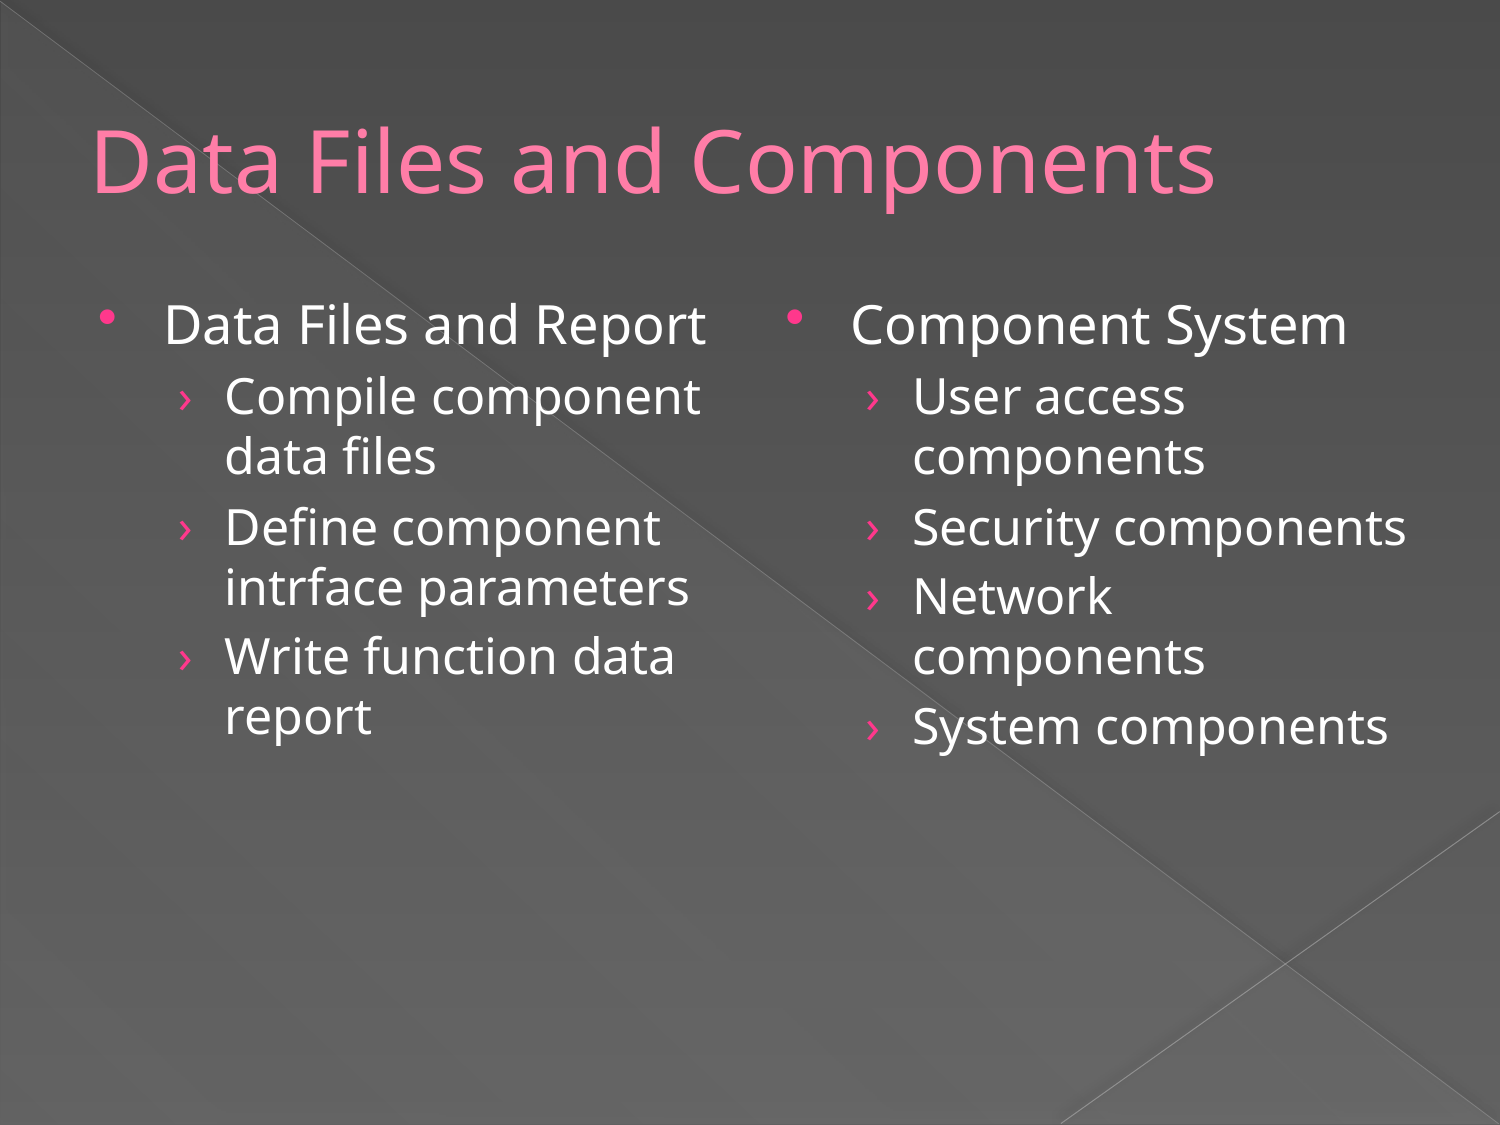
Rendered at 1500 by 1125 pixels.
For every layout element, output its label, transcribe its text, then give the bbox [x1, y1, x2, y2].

title Data Files and Components [75, 43, 1425, 274]
list Data Files and Report Compile component data files Define component intrface parameters Write function data report [75, 282, 738, 1025]
list Component System User access components Security components Network components System components [762, 282, 1425, 1025]
